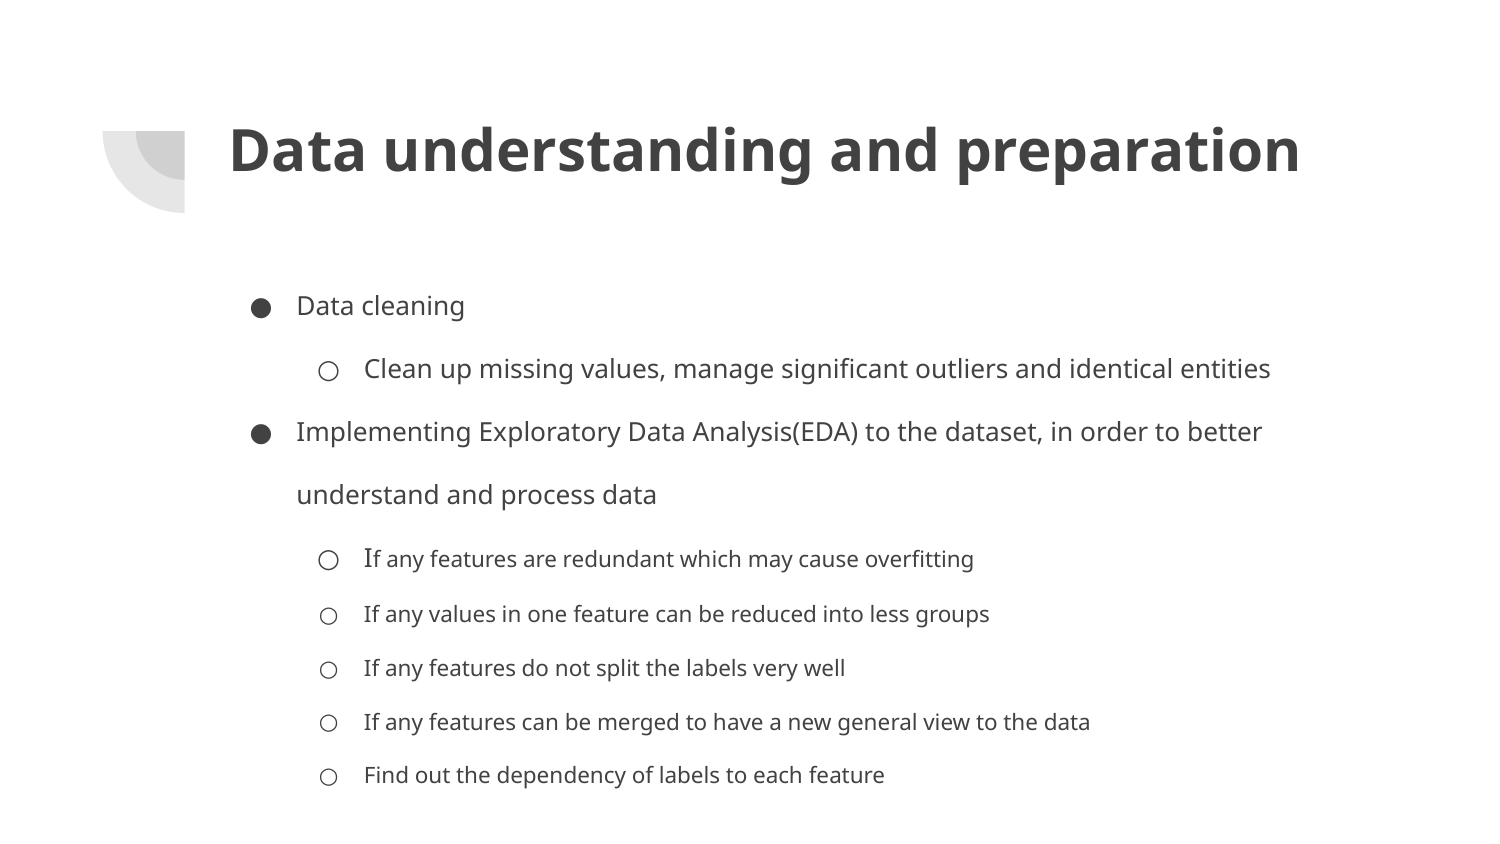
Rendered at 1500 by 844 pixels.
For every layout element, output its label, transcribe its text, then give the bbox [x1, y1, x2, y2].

list Data cleaning Clean up missing values, manage significant outliers and identical entities Implementing Exploratory Data Analysis(EDA) to the dataset, in order to better understand and process data If any features are redundant which may cause overfitting If any values in one feature can be reduced into less groups If any features do not split the labels very well If any features can be merged to have a new general view to the data Find out the dependency of labels to each feature [213, 242, 1425, 807]
title Data understanding and preparation [213, 98, 1368, 242]
